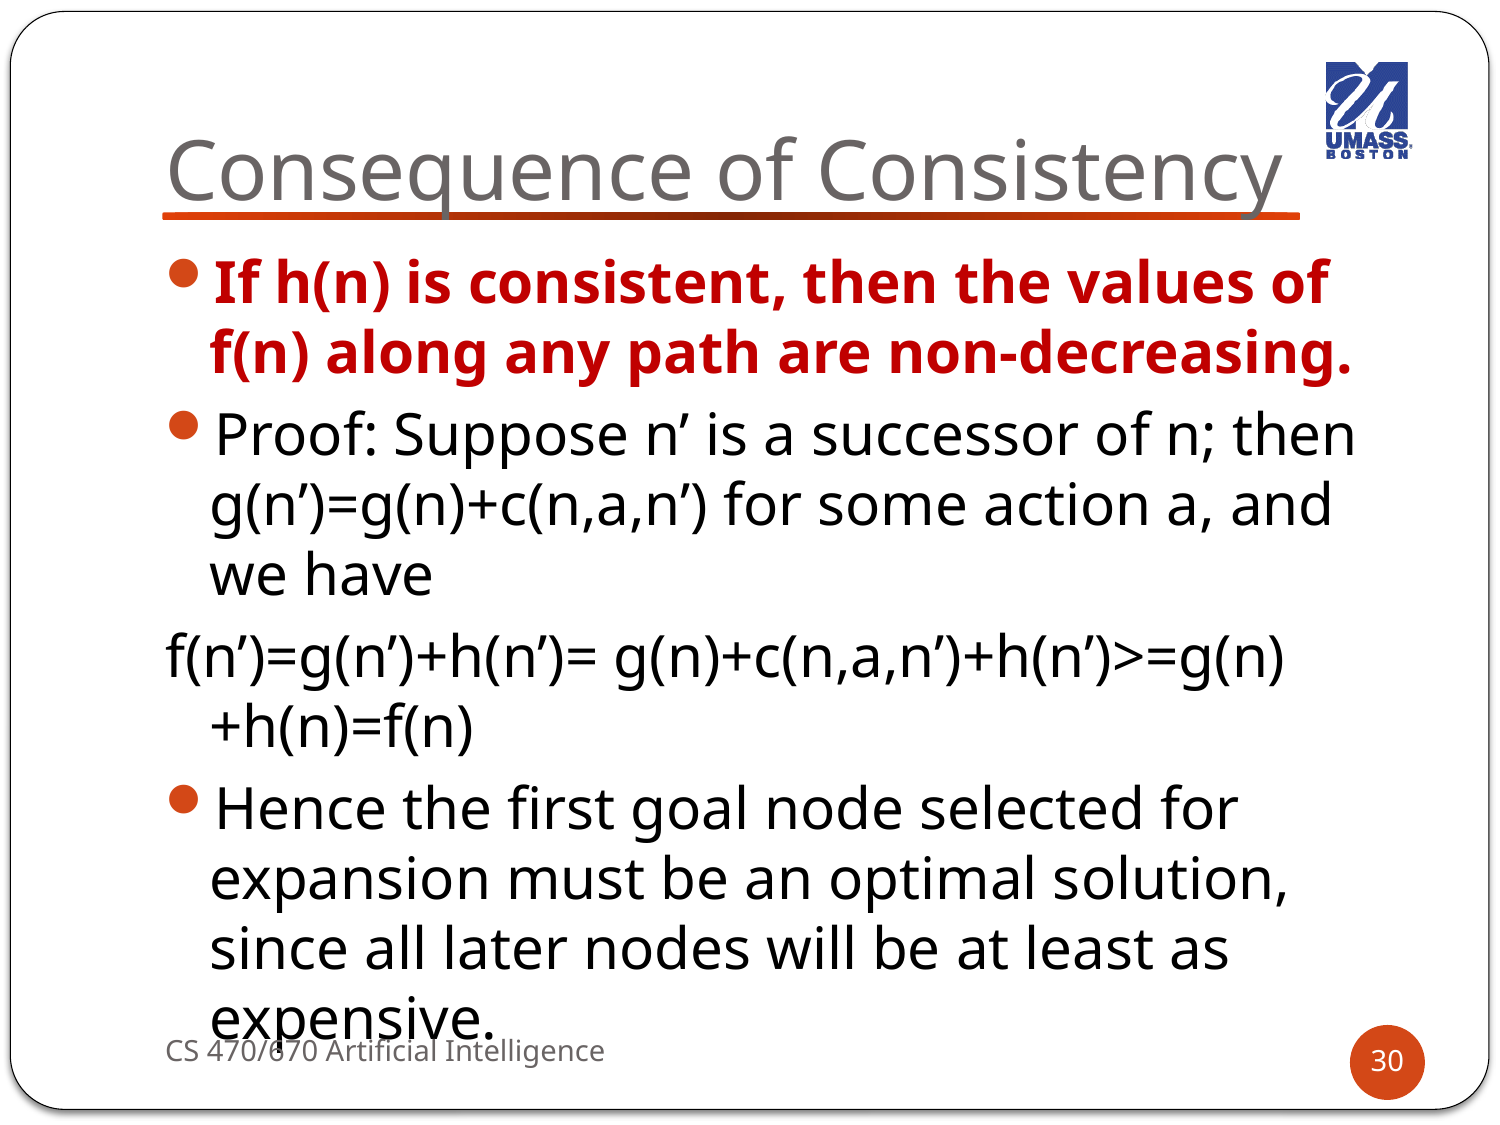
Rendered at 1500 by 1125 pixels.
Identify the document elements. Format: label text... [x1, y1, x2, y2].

title Consequence of Consistency [149, 44, 1426, 233]
footer CS 470/670 Artificial Intelligence [150, 1012, 800, 1088]
list If h(n) is consistent, then the values of f(n) along any path are non-decreasing. Proof: Suppose n’ is a successor of n; then g(n’)=g(n)+c(n,a,n’) for some action a, and we have f(n’)=g(n’)+h(n’)= g(n)+c(n,a,n’)+h(n’)>=g(n)+h(n)=f(n) Hence the first goal node selected for expansion must be an optimal solution, since all later nodes will be at least as expensive. [149, 237, 1426, 988]
slide_number 30 [1349, 1024, 1425, 1100]
